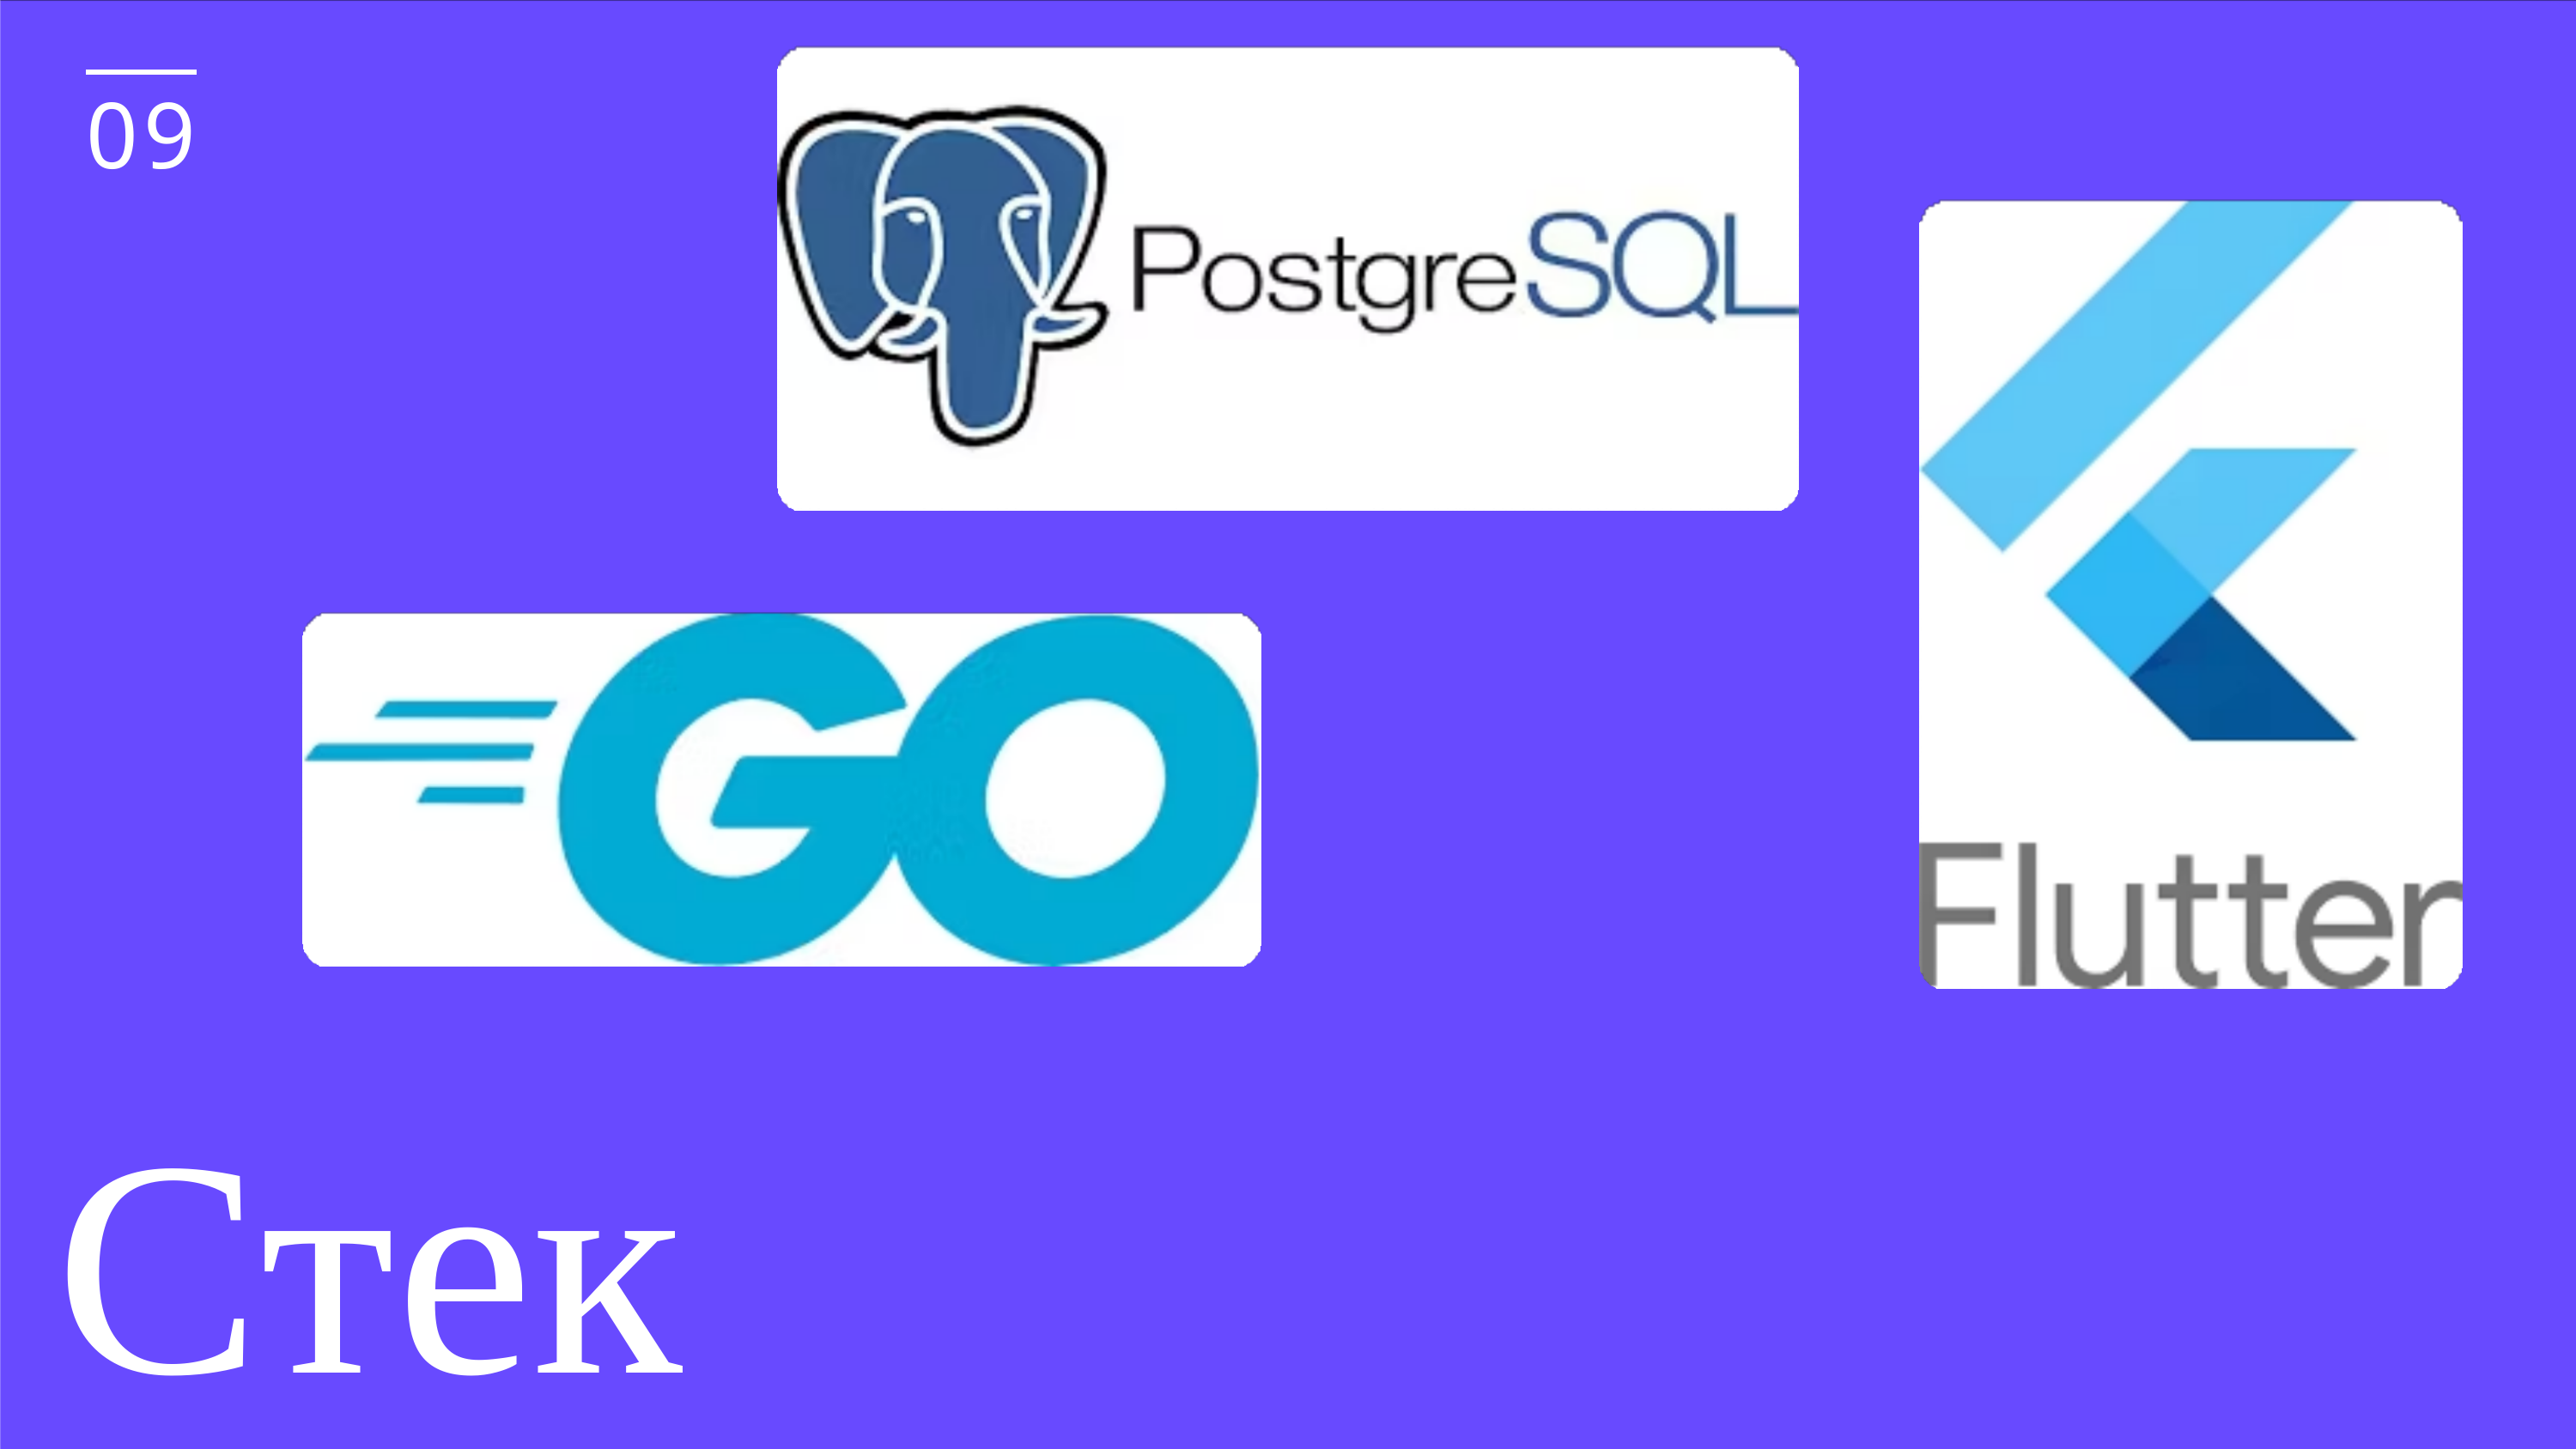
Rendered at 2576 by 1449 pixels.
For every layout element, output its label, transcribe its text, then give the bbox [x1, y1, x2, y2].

text_box Стек технологий [53, 1096, 2050, 1449]
picture [0, 0, 2576, 1449]
text_box 09 [84, 75, 202, 187]
